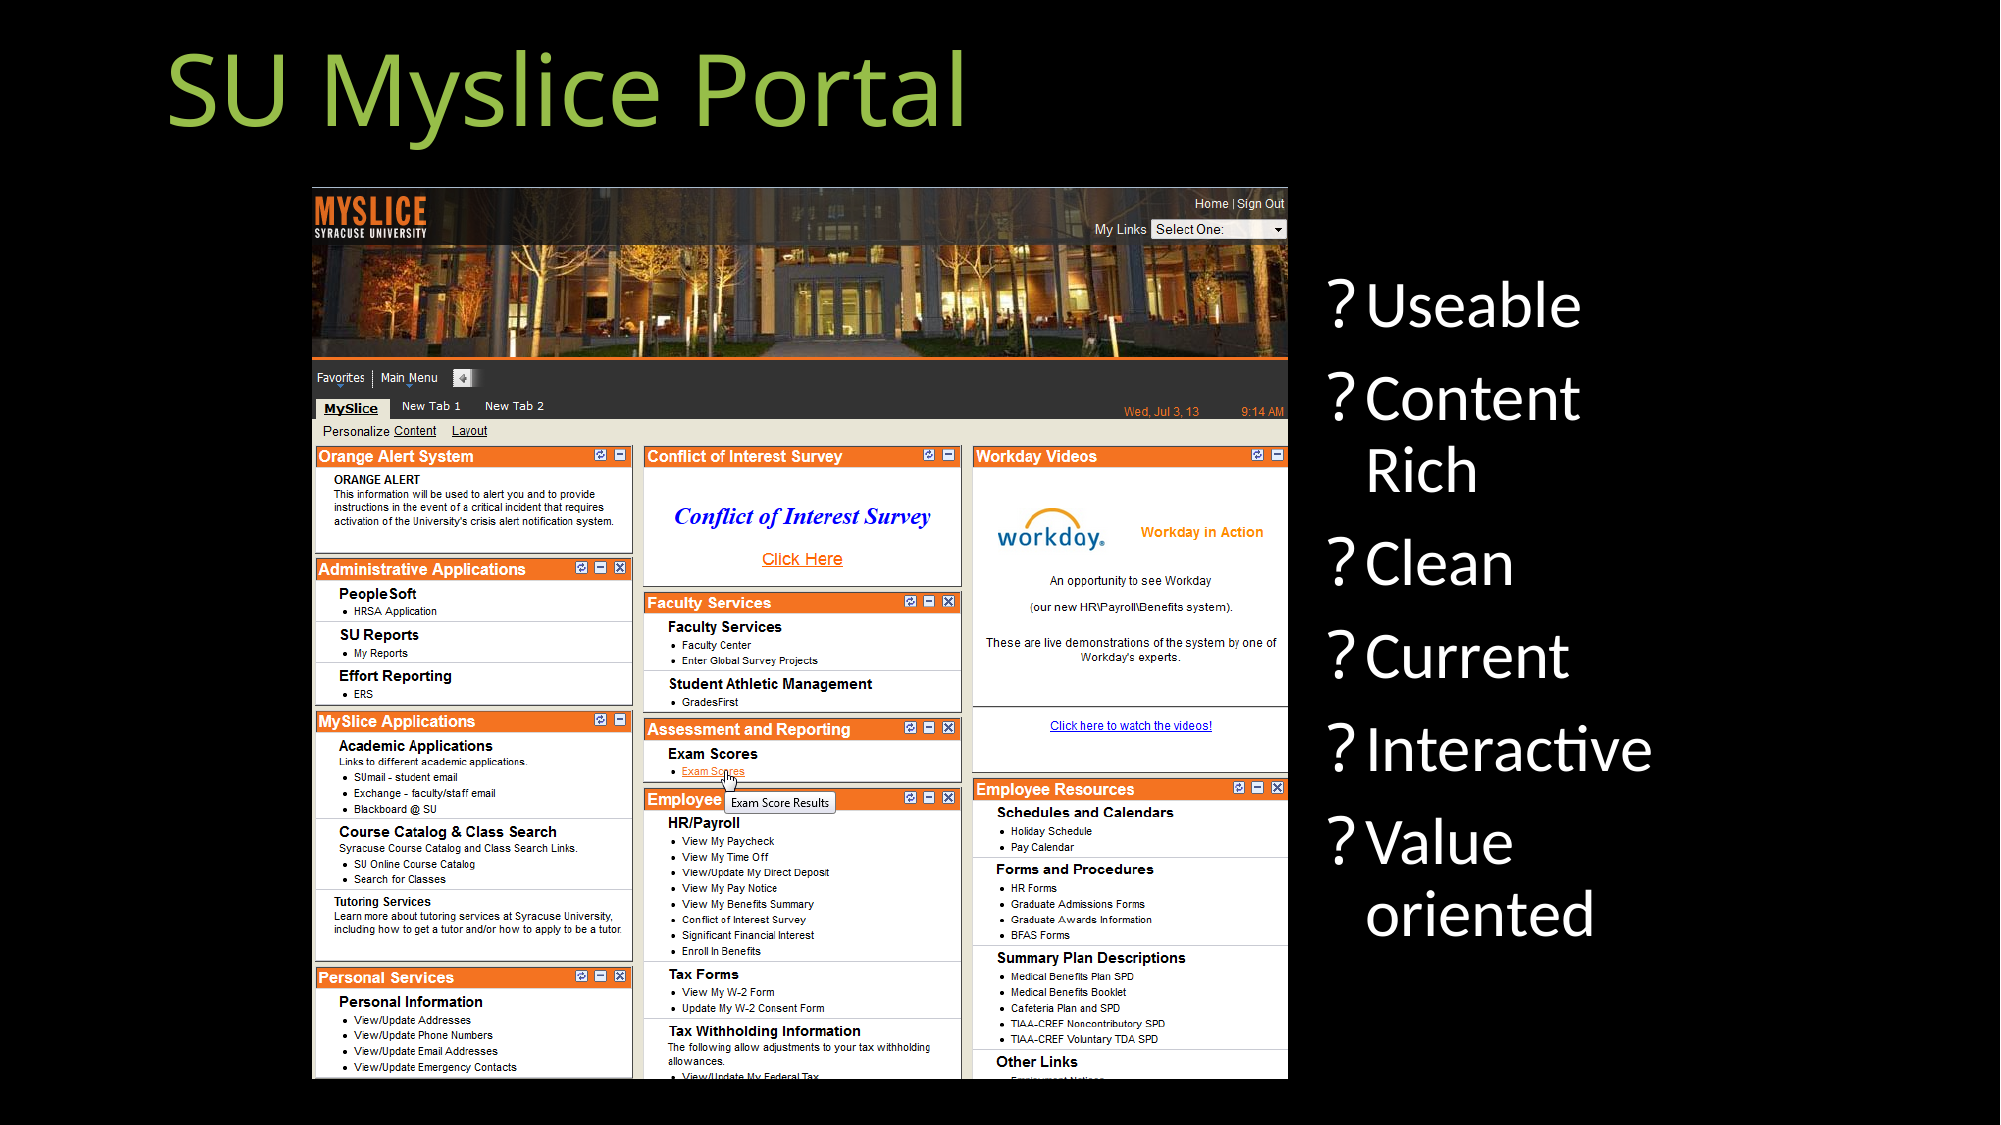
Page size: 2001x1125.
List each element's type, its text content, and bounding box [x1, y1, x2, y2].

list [312, 187, 1288, 1079]
list Useable Content Rich Clean Current Interactive Value oriented [1312, 262, 1725, 1005]
title SU Myslice Portal [150, 0, 1675, 188]
